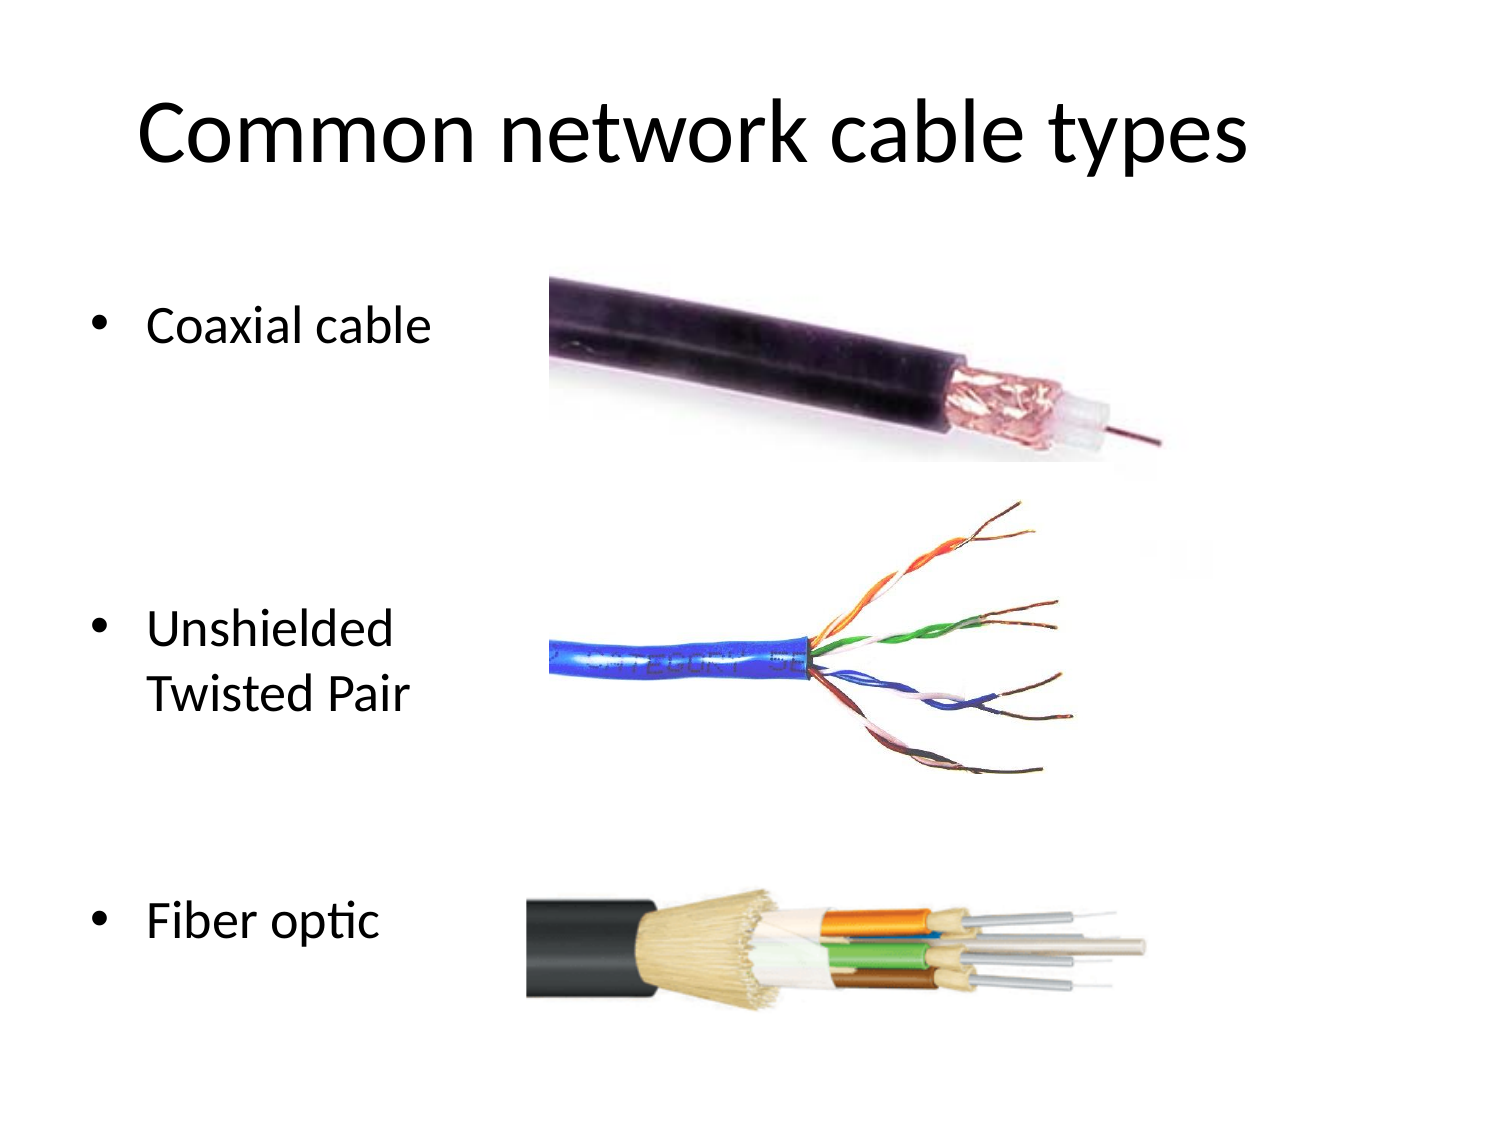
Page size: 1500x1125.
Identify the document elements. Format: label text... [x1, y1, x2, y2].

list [549, 462, 1114, 773]
list Coaxial cable Unshielded Twisted Pair Fiber optic [75, 282, 544, 1006]
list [549, 237, 1213, 579]
title Common network cable types [75, 20, 1313, 233]
picture [524, 774, 1151, 1125]
